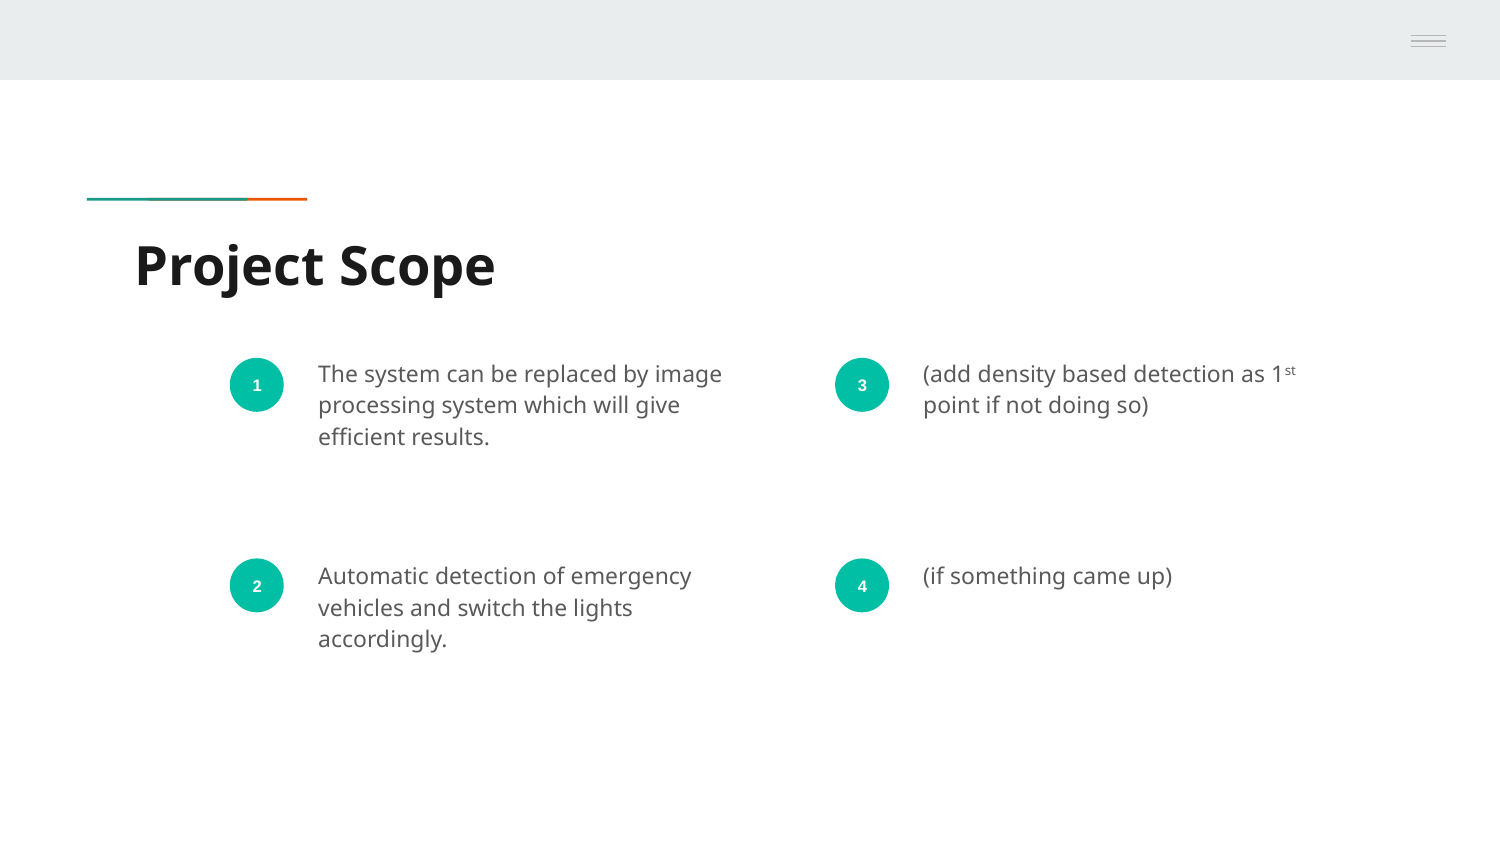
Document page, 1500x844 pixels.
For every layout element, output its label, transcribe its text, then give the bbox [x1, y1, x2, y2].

text_box 1 [229, 357, 284, 412]
text_box 4 [835, 558, 890, 613]
list (if something came up) [908, 542, 1373, 716]
title Project Scope [119, 216, 1381, 305]
list The system can be replaced by image processing system which will give efficient results. [303, 340, 768, 513]
text_box 3 [835, 357, 890, 412]
list (add density based detection as 1st point if not doing so) [908, 340, 1373, 513]
list Automatic detection of emergency vehicles and switch the lights accordingly. [303, 542, 768, 716]
text_box 2 [229, 558, 284, 613]
